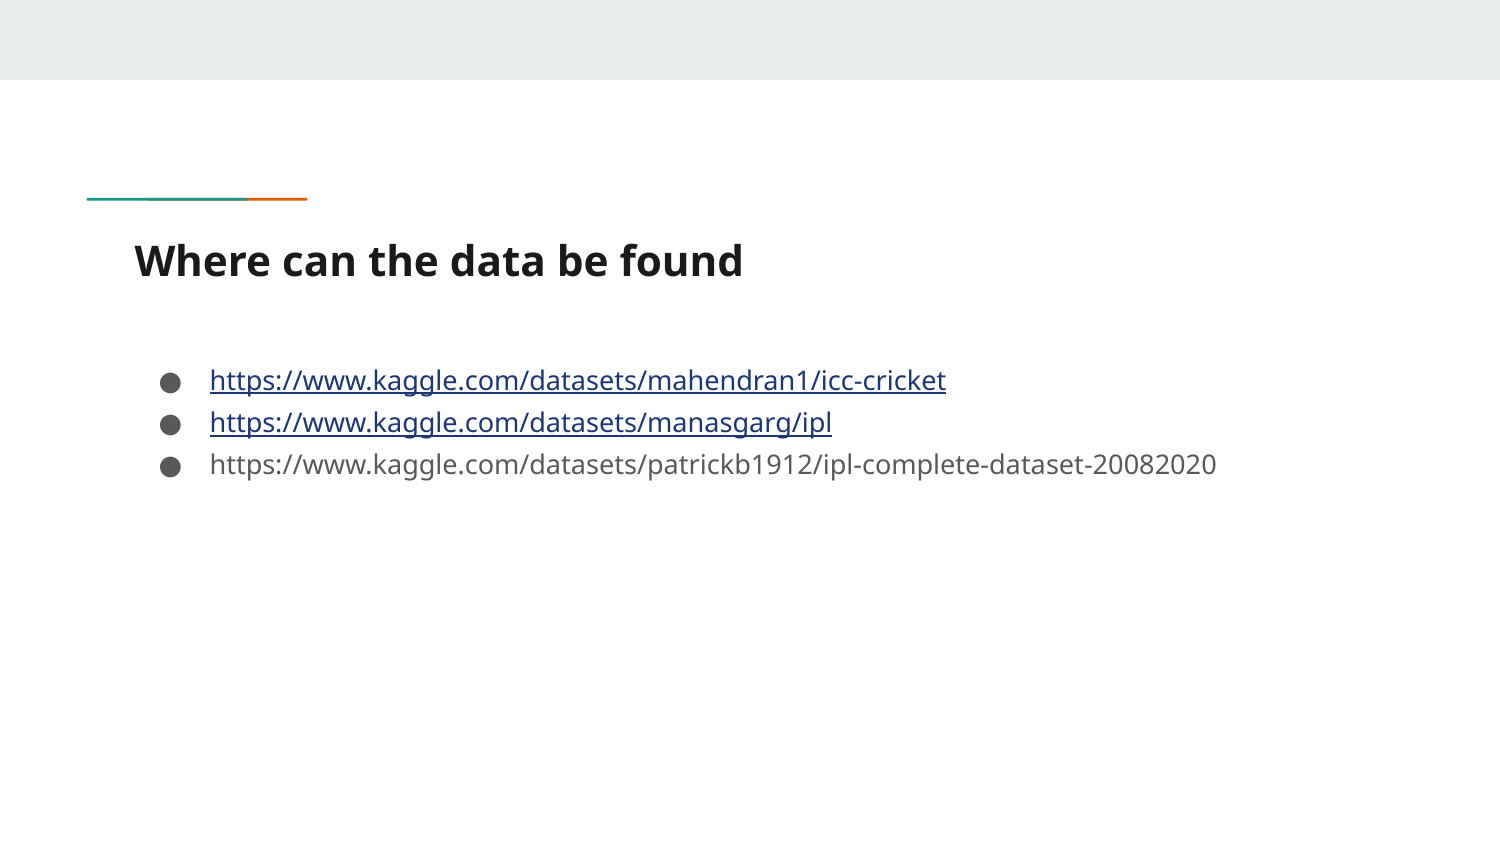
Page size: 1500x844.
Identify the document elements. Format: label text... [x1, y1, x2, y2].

title Where can the data be found [119, 216, 1381, 305]
list https://www.kaggle.com/datasets/mahendran1/icc-cricket https://www.kaggle.com/datasets/manasgarg/ipl https://www.kaggle.com/datasets/patrickb1912/ipl-complete-dataset-20082020 [119, 341, 1381, 712]
